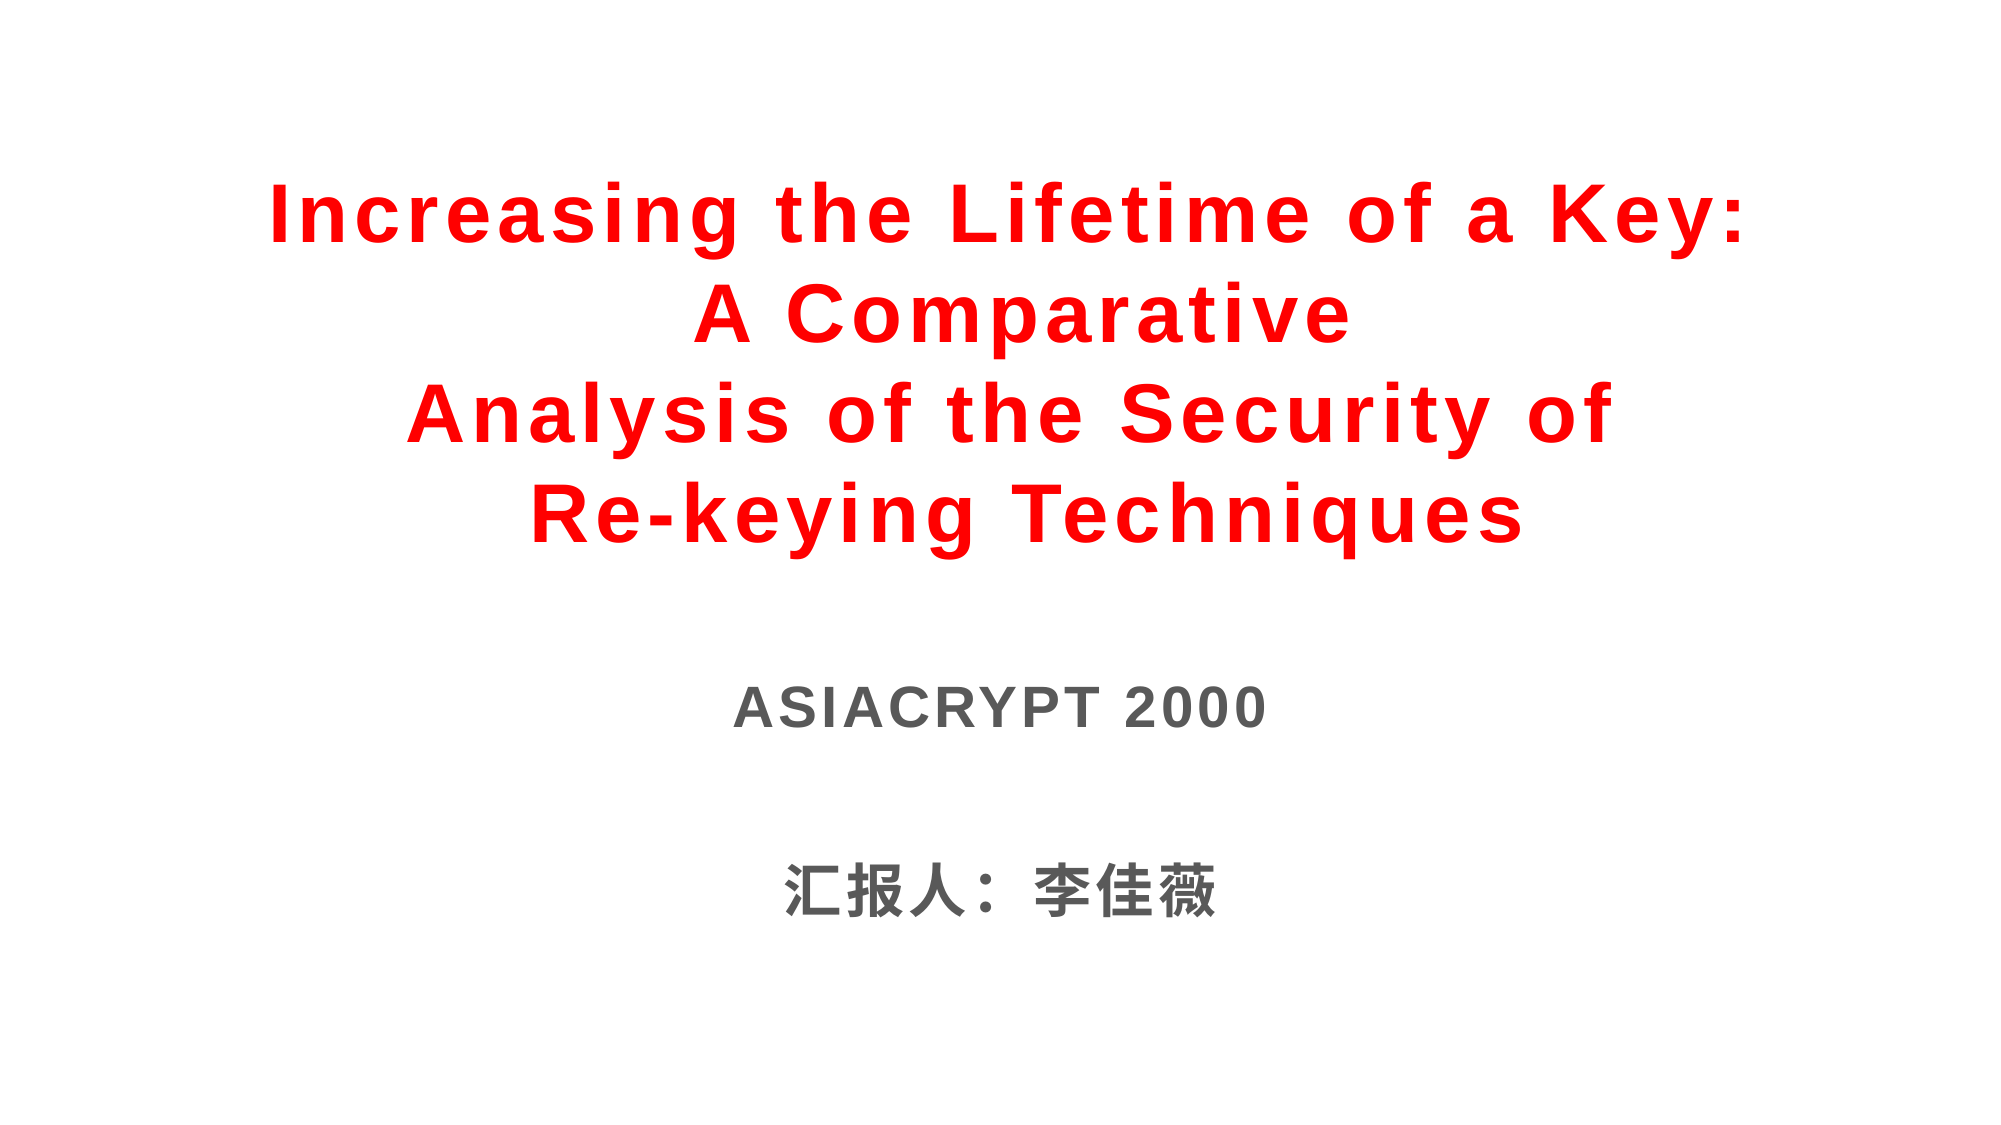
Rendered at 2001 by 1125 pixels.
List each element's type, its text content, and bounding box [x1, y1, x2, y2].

subtitle ASIACRYPT 2000 汇报人：李佳薇 [196, 654, 1805, 973]
title Increasing the Lifetime of a Key: A Comparative Analysis of the Security of Re-keying Techniques [153, 35, 1871, 567]
